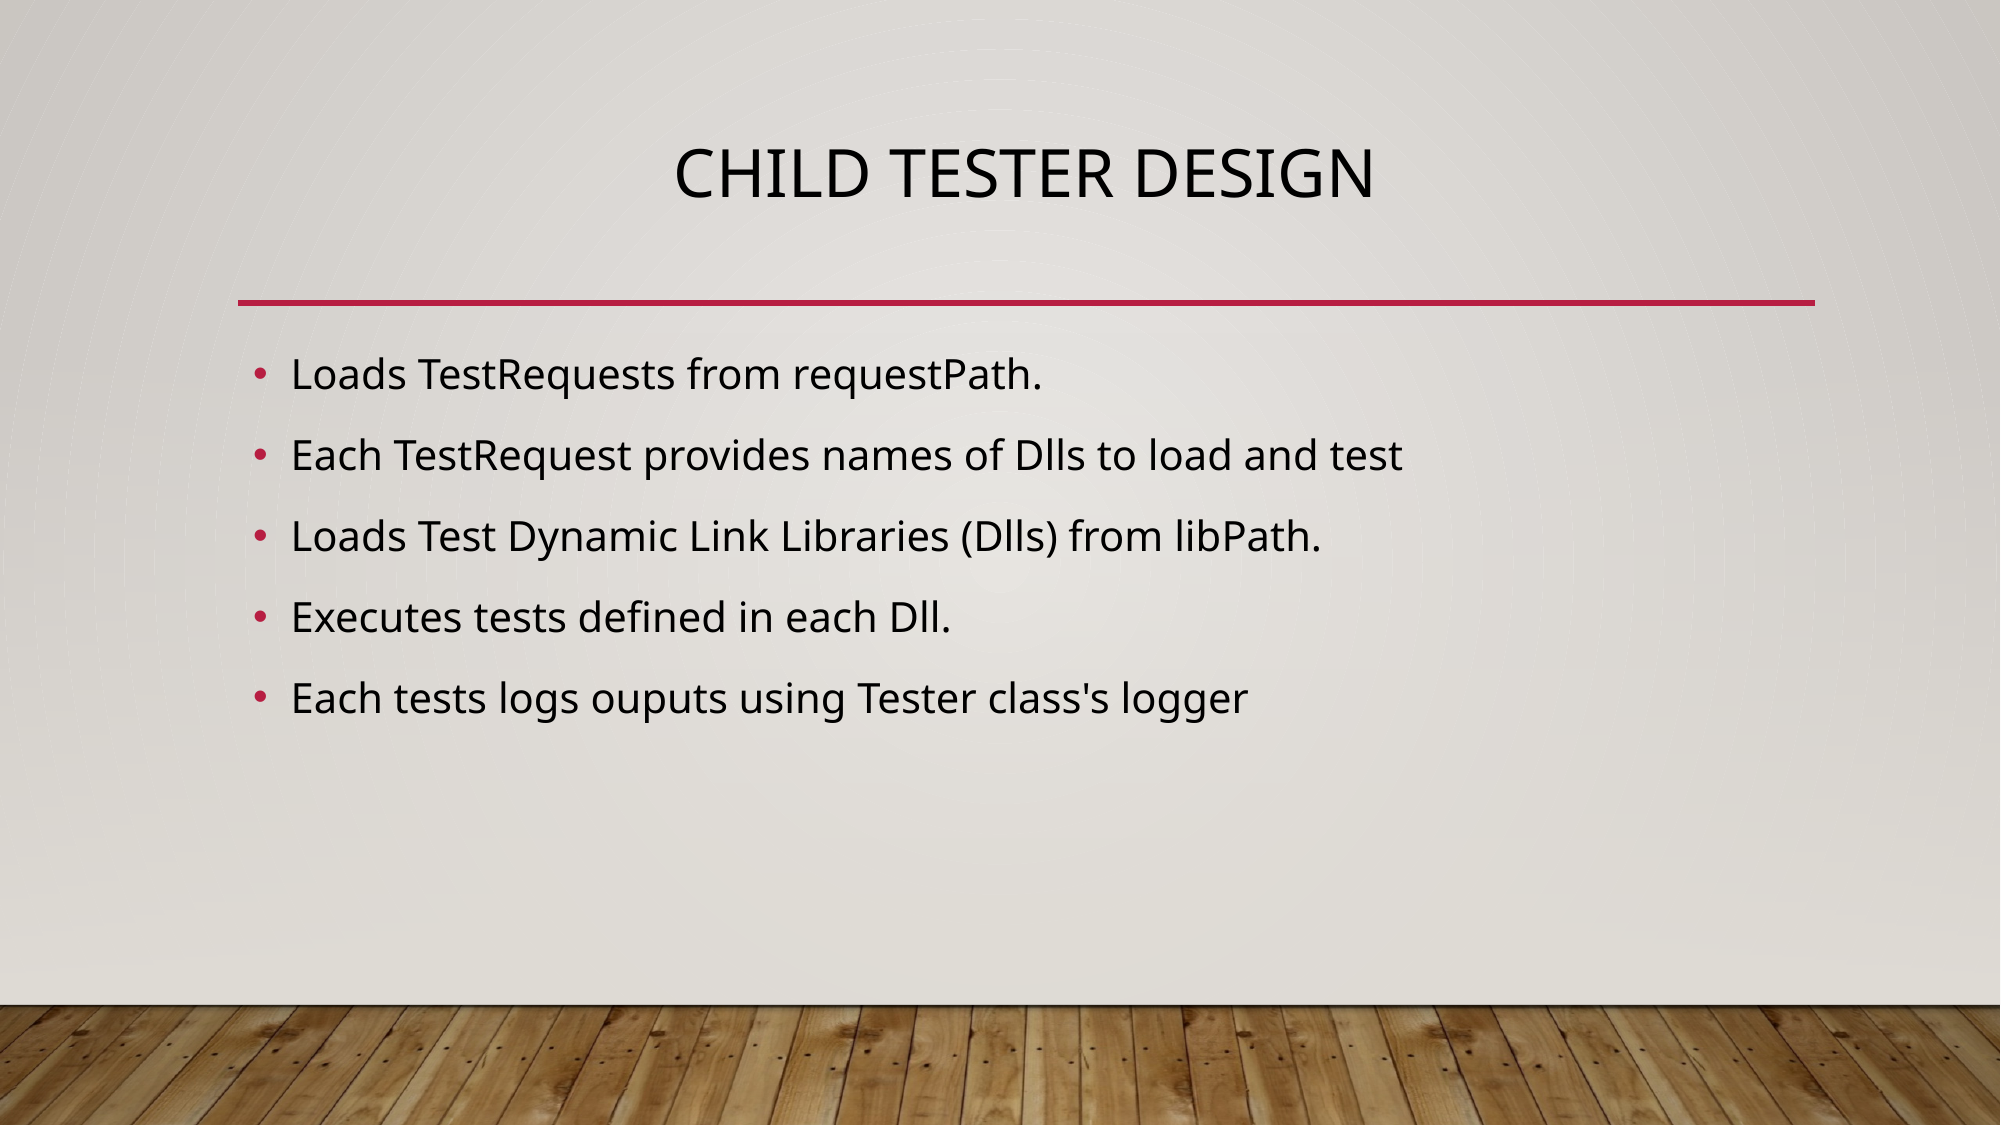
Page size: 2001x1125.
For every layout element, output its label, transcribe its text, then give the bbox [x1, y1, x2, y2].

list Loads TestRequests from requestPath. Each TestRequest provides names of Dlls to load and test Loads Test Dynamic Link Libraries (Dlls) from libPath. Executes tests defined in each Dll. Each tests logs ouputs using Tester class's logger [238, 330, 1814, 897]
picture [0, 1005, 2000, 1125]
title Child tester design [238, 131, 1814, 305]
